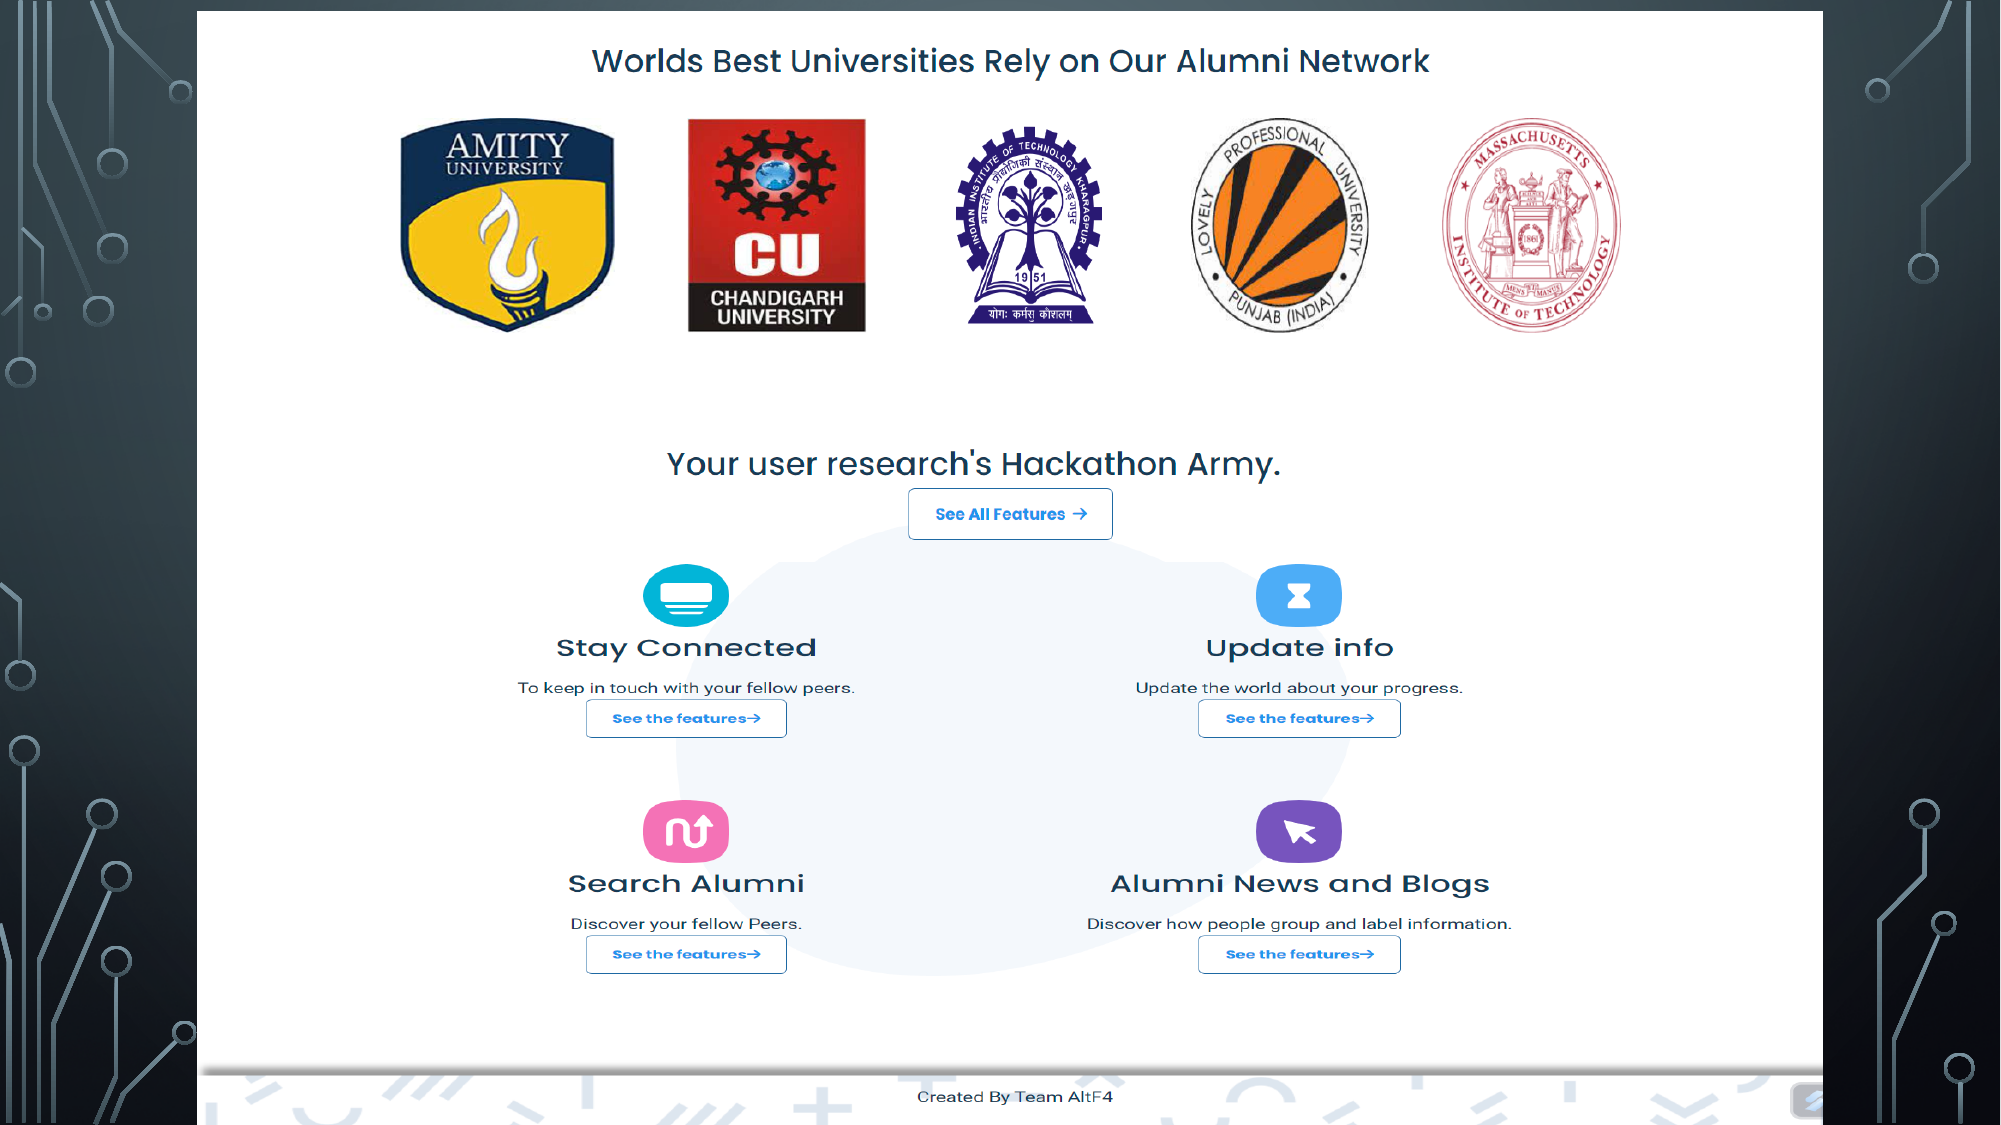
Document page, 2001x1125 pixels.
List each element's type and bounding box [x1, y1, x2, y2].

picture [197, 562, 1824, 1125]
list [197, 11, 1824, 562]
